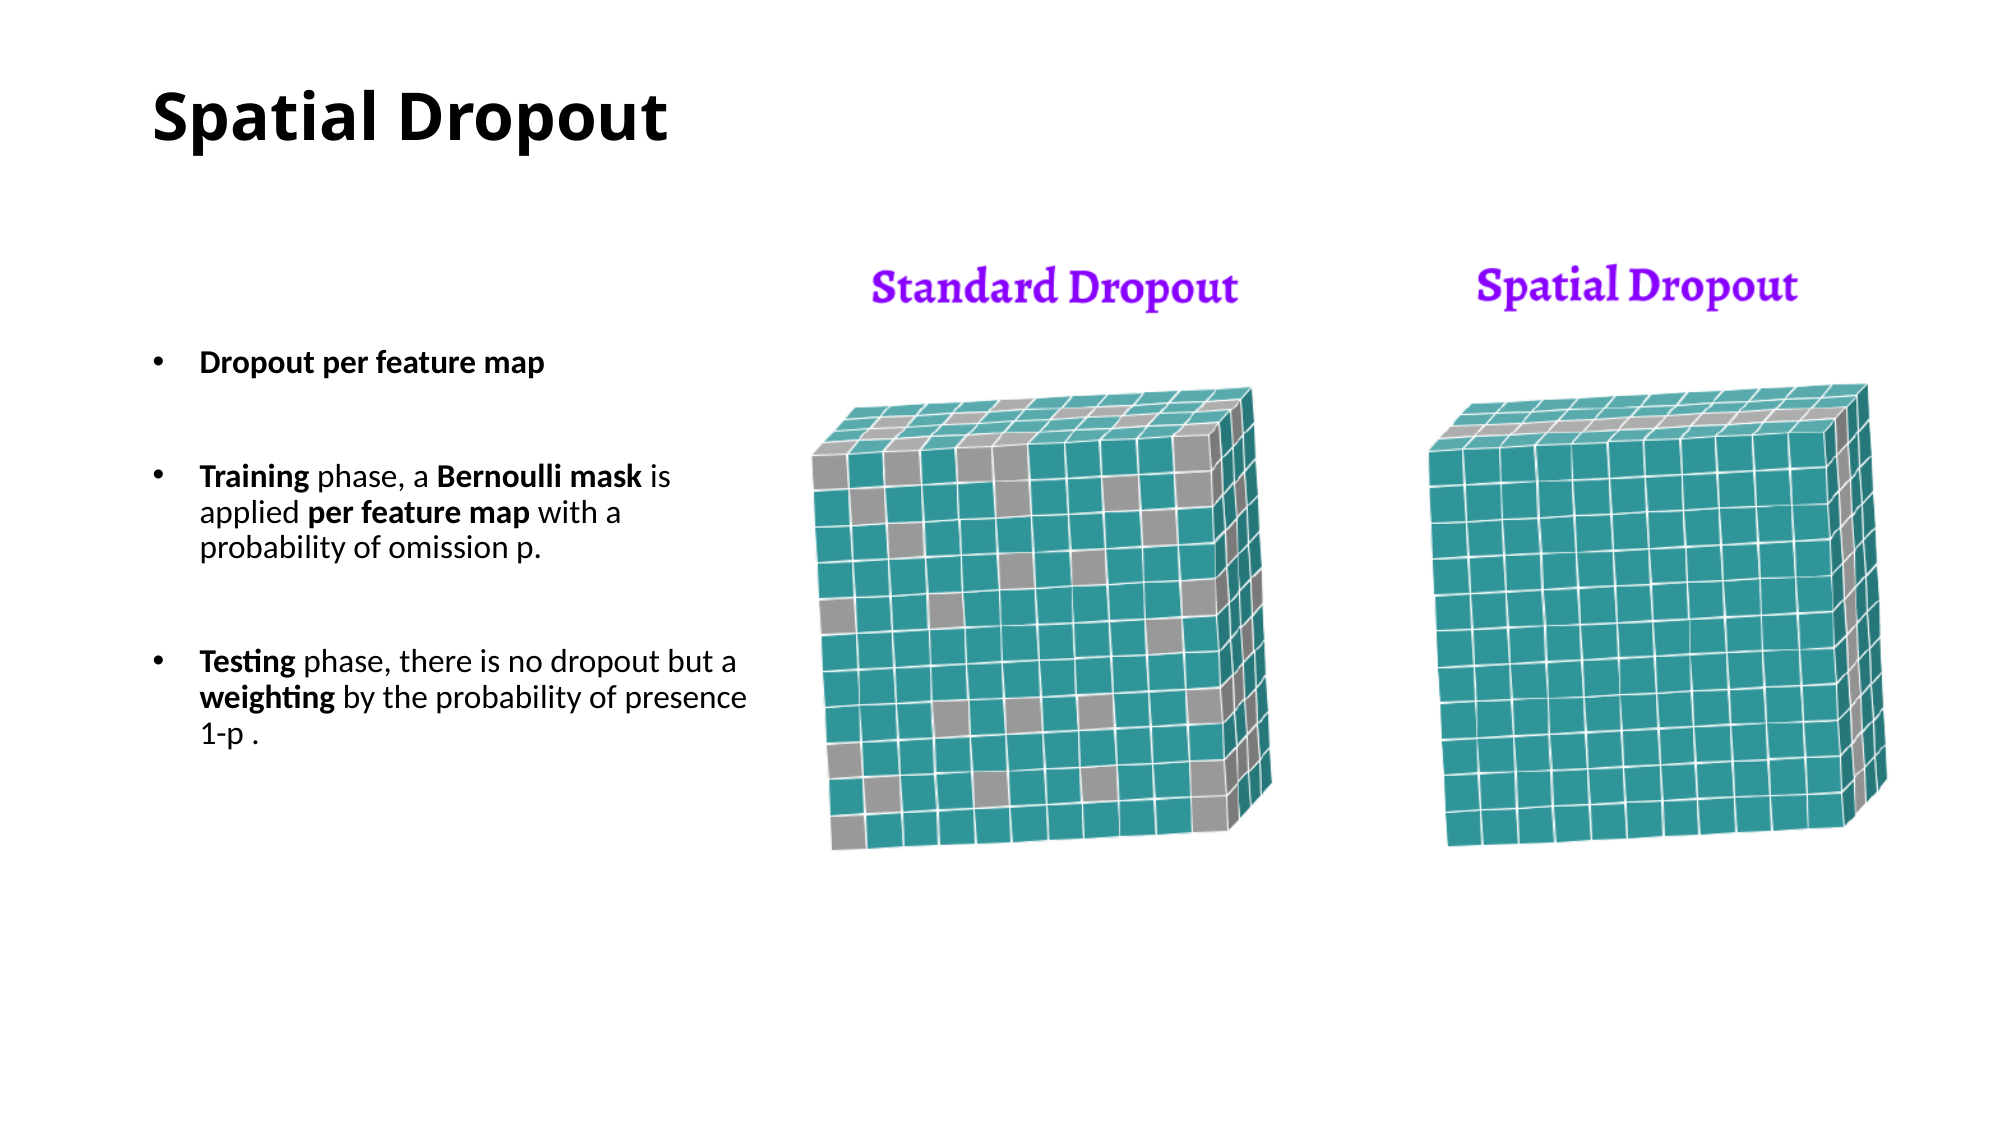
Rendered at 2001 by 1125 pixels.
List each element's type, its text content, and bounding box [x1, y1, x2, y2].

title Spatial Dropout [137, 75, 783, 162]
list Dropout per feature map Training phase, a Bernoulli mask is applied per feature map with a probability of omission p. Testing phase, there is no dropout but a weighting by the probability of presence 1-p . [137, 337, 783, 963]
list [721, 249, 2000, 876]
